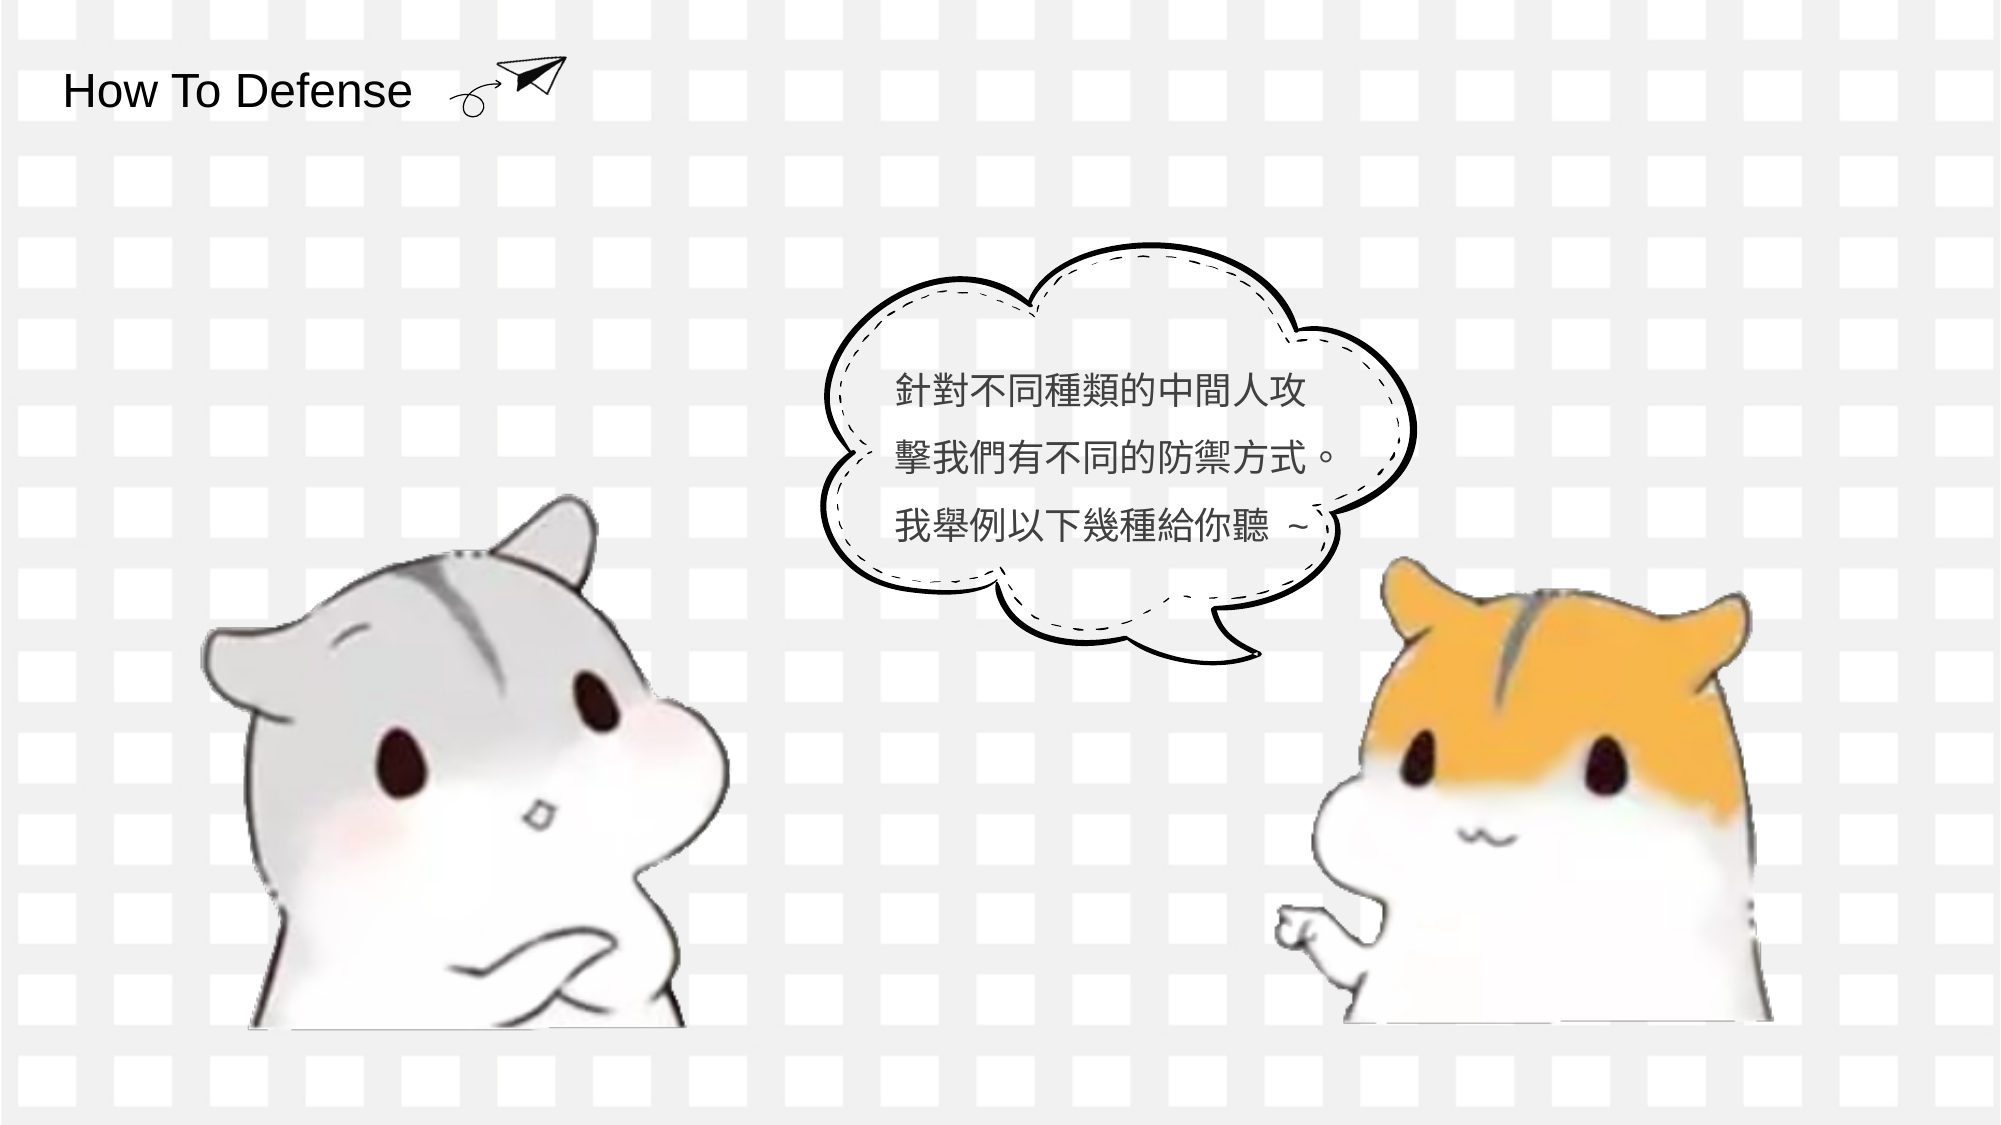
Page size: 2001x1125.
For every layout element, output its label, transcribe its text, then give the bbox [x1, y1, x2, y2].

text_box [807, 240, 1420, 671]
text_box How To Defense [47, 52, 429, 125]
picture [0, 0, 2000, 1125]
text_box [459, 52, 565, 117]
